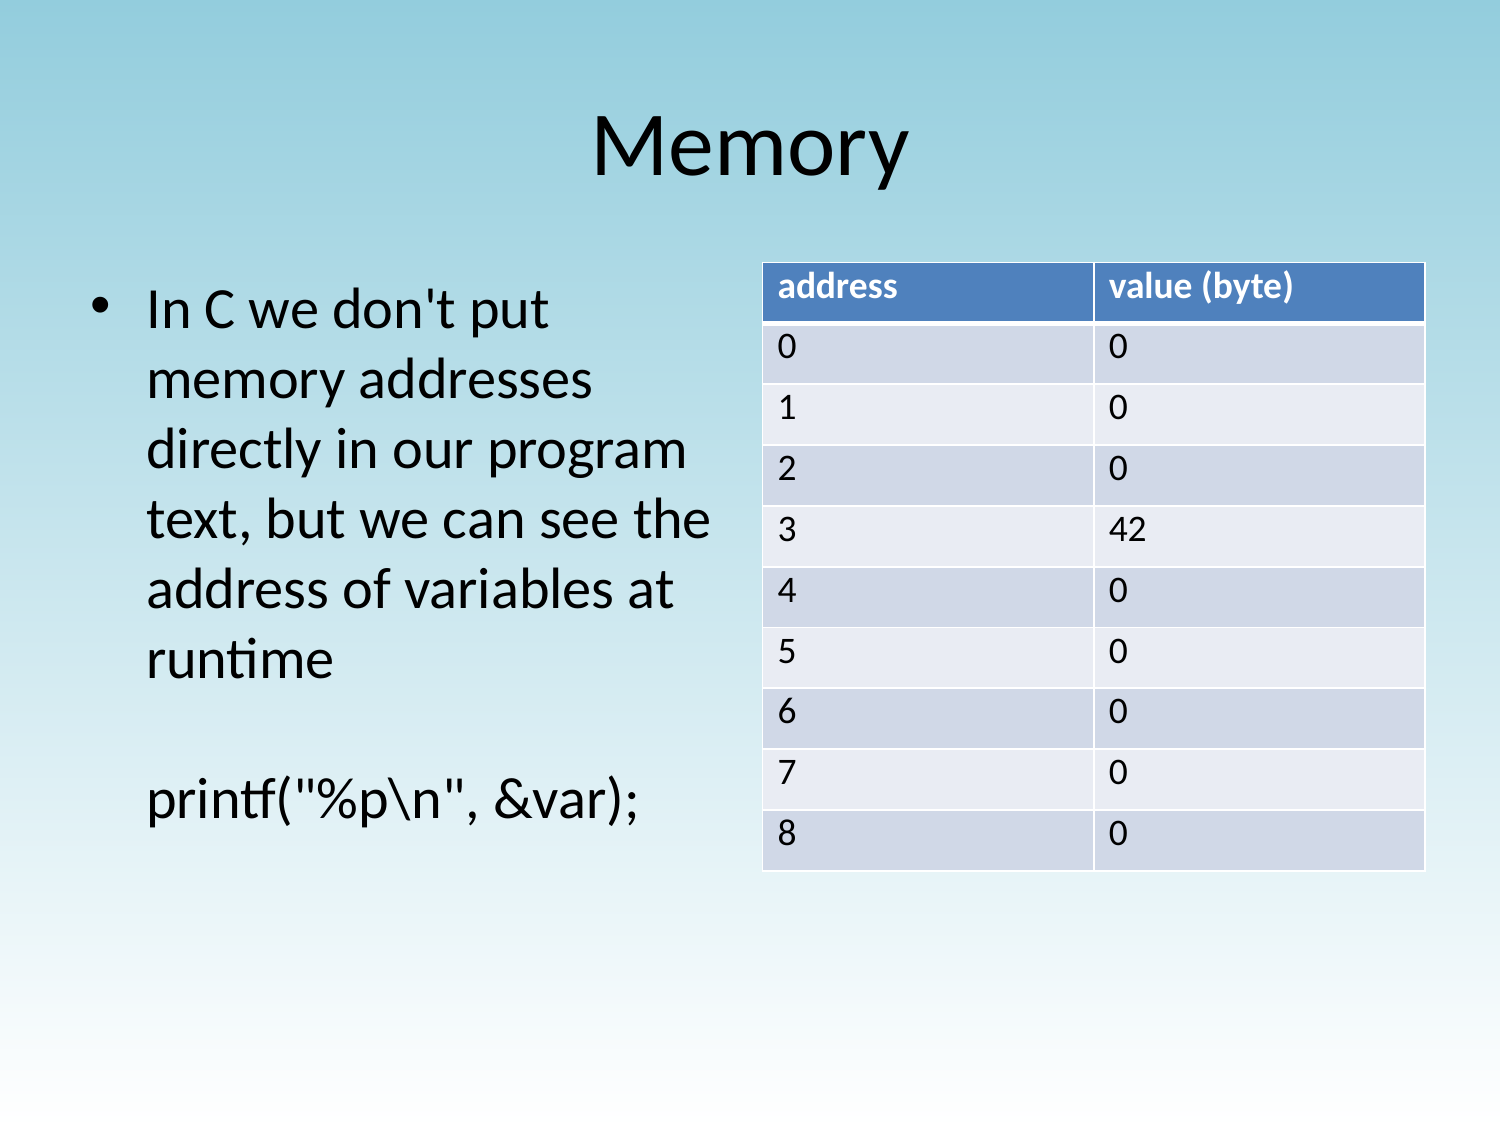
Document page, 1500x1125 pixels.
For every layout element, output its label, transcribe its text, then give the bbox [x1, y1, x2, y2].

table_cell 7 [763, 750, 1093, 809]
table_cell 3 [763, 507, 1093, 566]
table_cell 8 [763, 811, 1093, 870]
table_cell 0 [1095, 446, 1424, 505]
title Memory [75, 45, 1425, 233]
table_cell 0 [1095, 628, 1424, 687]
table_header address [763, 263, 1093, 321]
table_cell 0 [1095, 568, 1424, 627]
table_cell 4 [763, 568, 1093, 627]
list In C we don't put memory addresses directly in our program text, but we can see the address of variables at runtime printf("%p\n", &var); [75, 262, 738, 1005]
table_cell 0 [1095, 689, 1424, 748]
table_cell 2 [763, 446, 1093, 505]
table_cell 6 [763, 689, 1093, 748]
table_cell 0 [1095, 385, 1424, 444]
table_cell 0 [1095, 811, 1424, 870]
table_header value (byte) [1095, 263, 1424, 321]
table_cell 0 [763, 326, 1093, 383]
table_cell 42 [1095, 507, 1424, 566]
table_cell 1 [763, 385, 1093, 444]
table_cell 5 [763, 628, 1093, 687]
table_cell 0 [1095, 750, 1424, 809]
table_cell 0 [1095, 326, 1424, 383]
